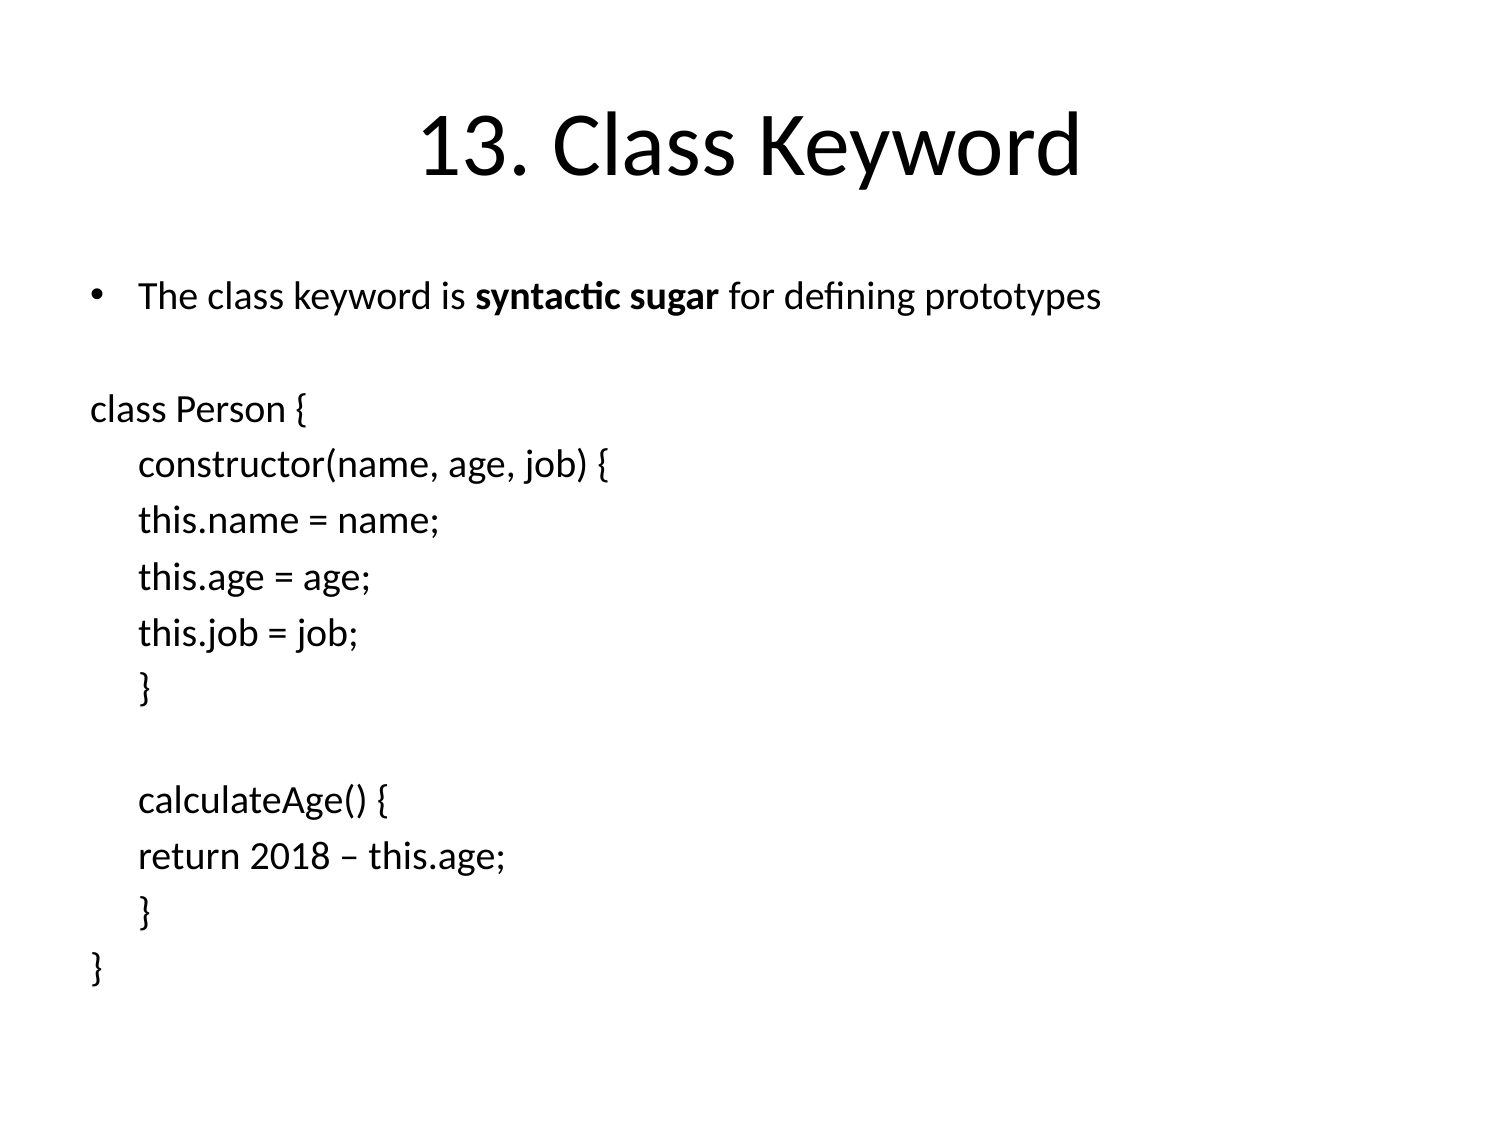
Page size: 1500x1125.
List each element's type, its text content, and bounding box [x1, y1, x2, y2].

list The class keyword is syntactic sugar for defining prototypes class Person { constructor(name, age, job) { this.name = name; this.age = age; this.job = job; } calculateAge() { return 2018 – this.age; } } [75, 262, 1425, 1005]
title 13. Class Keyword [75, 45, 1425, 233]
